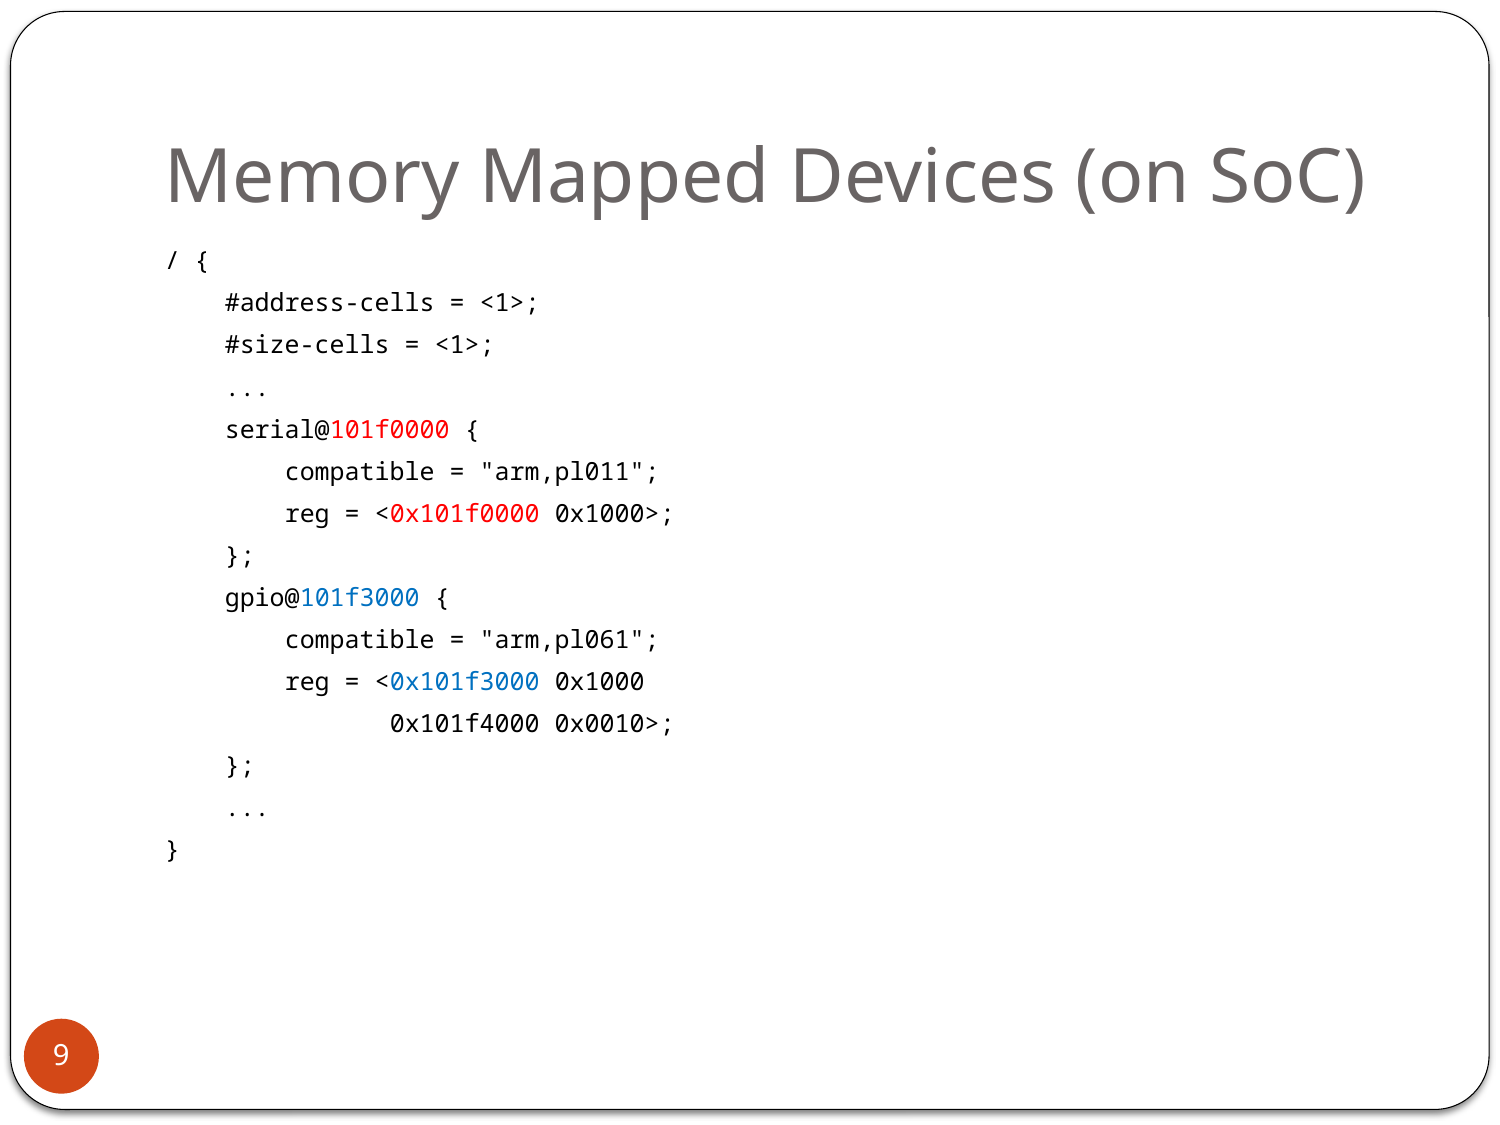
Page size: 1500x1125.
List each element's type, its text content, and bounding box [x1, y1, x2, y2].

title Memory Mapped Devices (on SoC) [150, 45, 1425, 233]
list / { #address-cells = <1>; #size-cells = <1>; ... serial@101f0000 { compatible = "arm,pl011"; reg = <0x101f0000 0x1000>; }; gpio@101f3000 { compatible = "arm,pl061"; reg = <0x101f3000 0x1000 0x101f4000 0x0010>; }; ... } [150, 237, 1425, 988]
slide_number 9 [23, 1018, 99, 1094]
